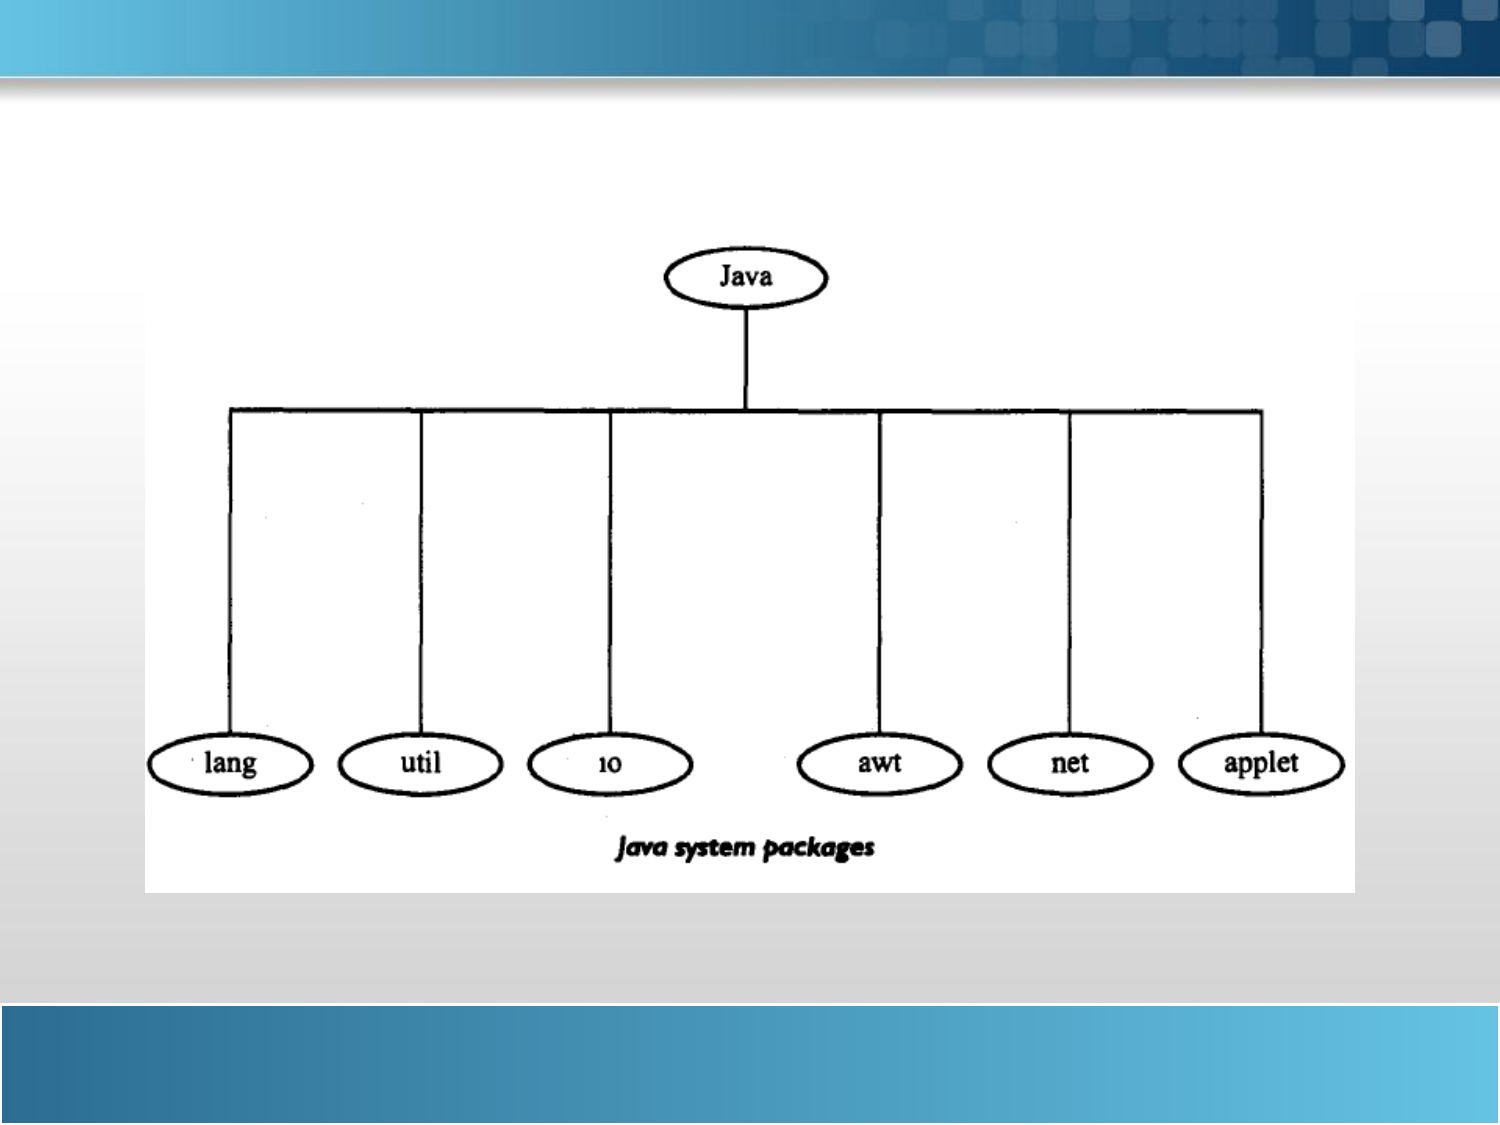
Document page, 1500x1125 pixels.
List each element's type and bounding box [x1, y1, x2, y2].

picture [0, 0, 1500, 1004]
text_box [0, 1004, 1500, 1125]
